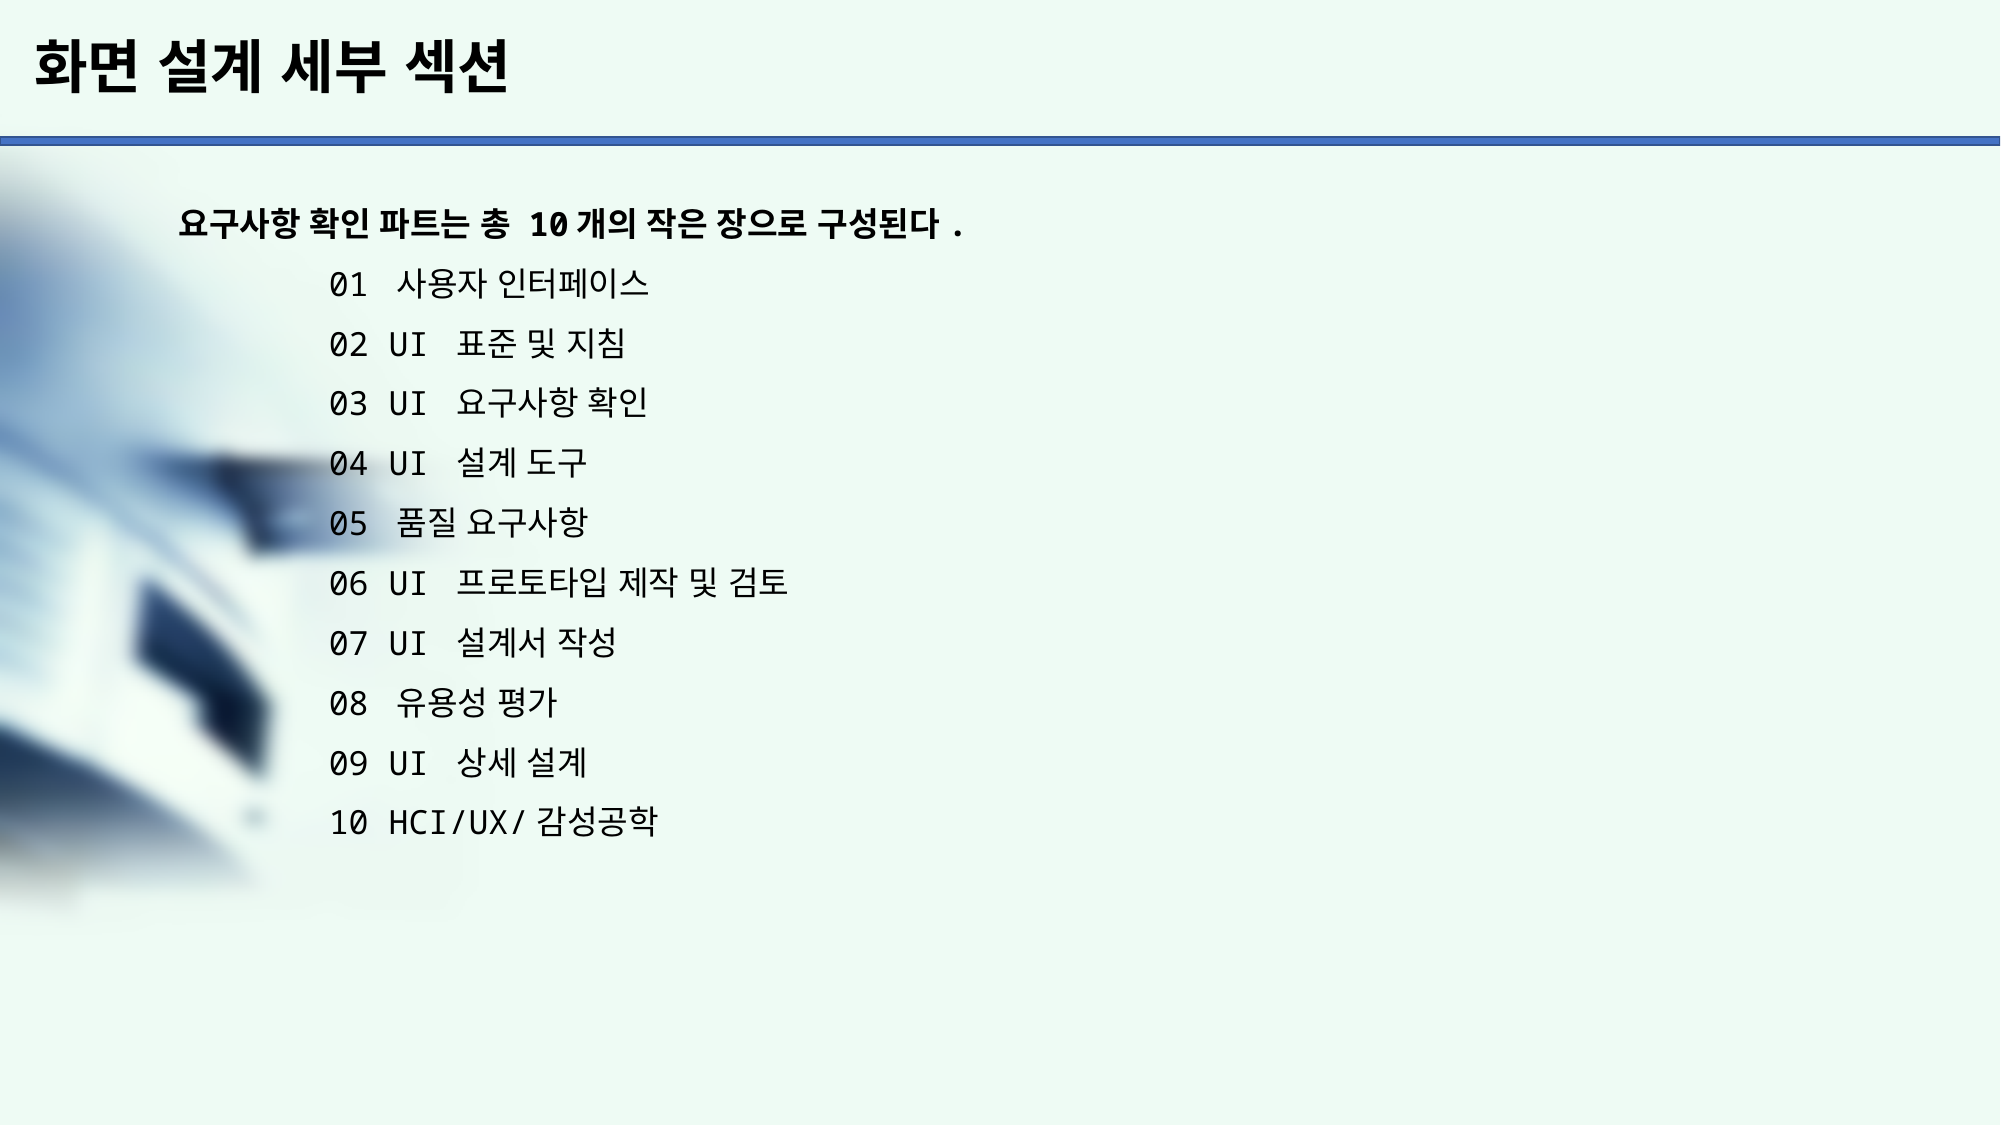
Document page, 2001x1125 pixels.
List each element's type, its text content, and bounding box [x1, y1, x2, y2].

picture [0, 146, 2000, 1125]
text_box 요구사항 확인 파트는 총 10개의 작은 장으로 구성된다. 01 사용자 인터페이스 02 UI 표준 및 지침 03 UI 요구사항 확인 04 UI 설계 도구 05 품질 요구사항 06 UI 프로토타입 제작 및 검토 07 UI 설계서 작성 08 유용성 평가 09 UI 상세 설계 10 HCI/UX/감성공학 [163, 175, 1922, 849]
picture [0, 0, 2000, 136]
title 화면 설계 세부 섹션 [19, 14, 1745, 126]
